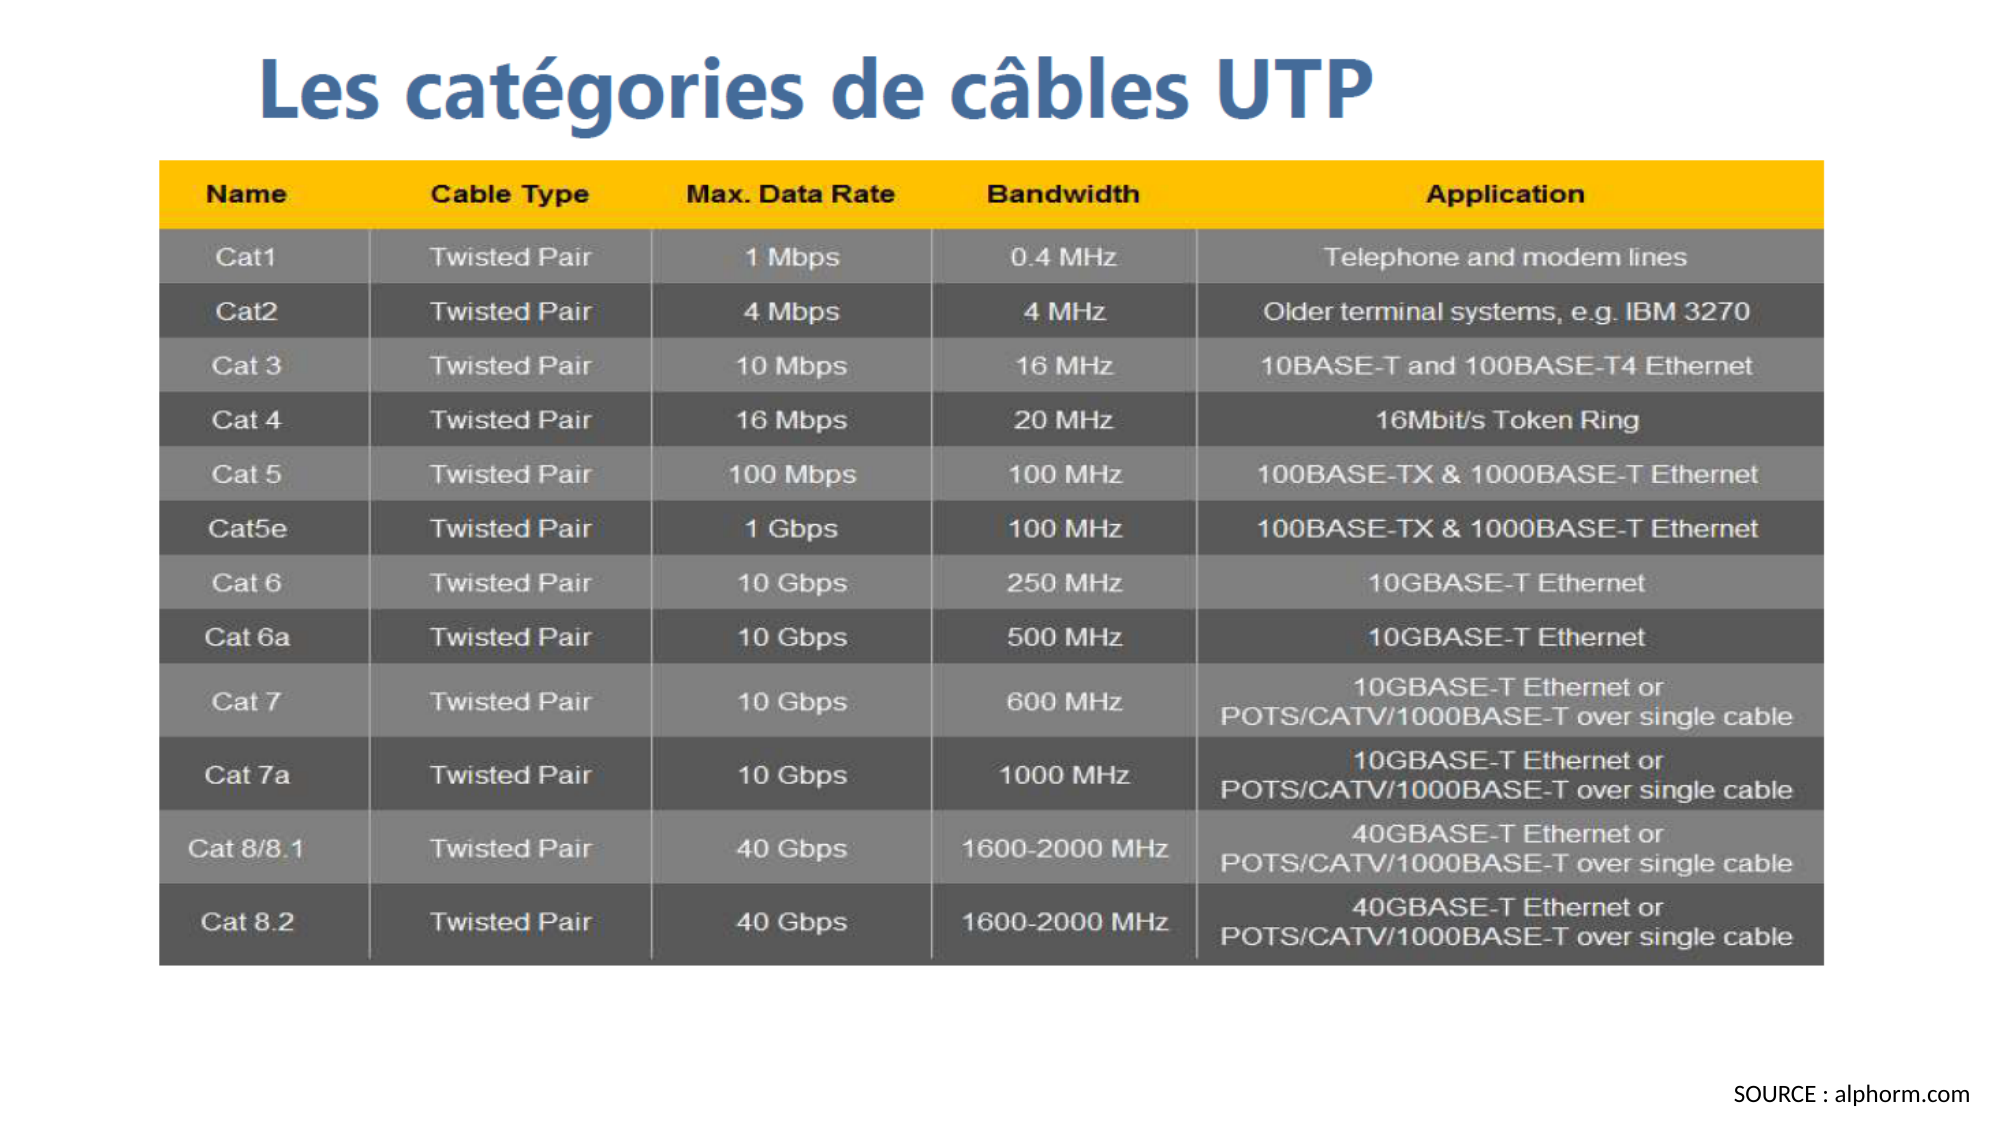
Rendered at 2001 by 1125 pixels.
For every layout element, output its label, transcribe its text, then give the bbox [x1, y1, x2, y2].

picture [128, 36, 1872, 1004]
text_box SOURCE : alphorm.com [1719, 1070, 1986, 1115]
